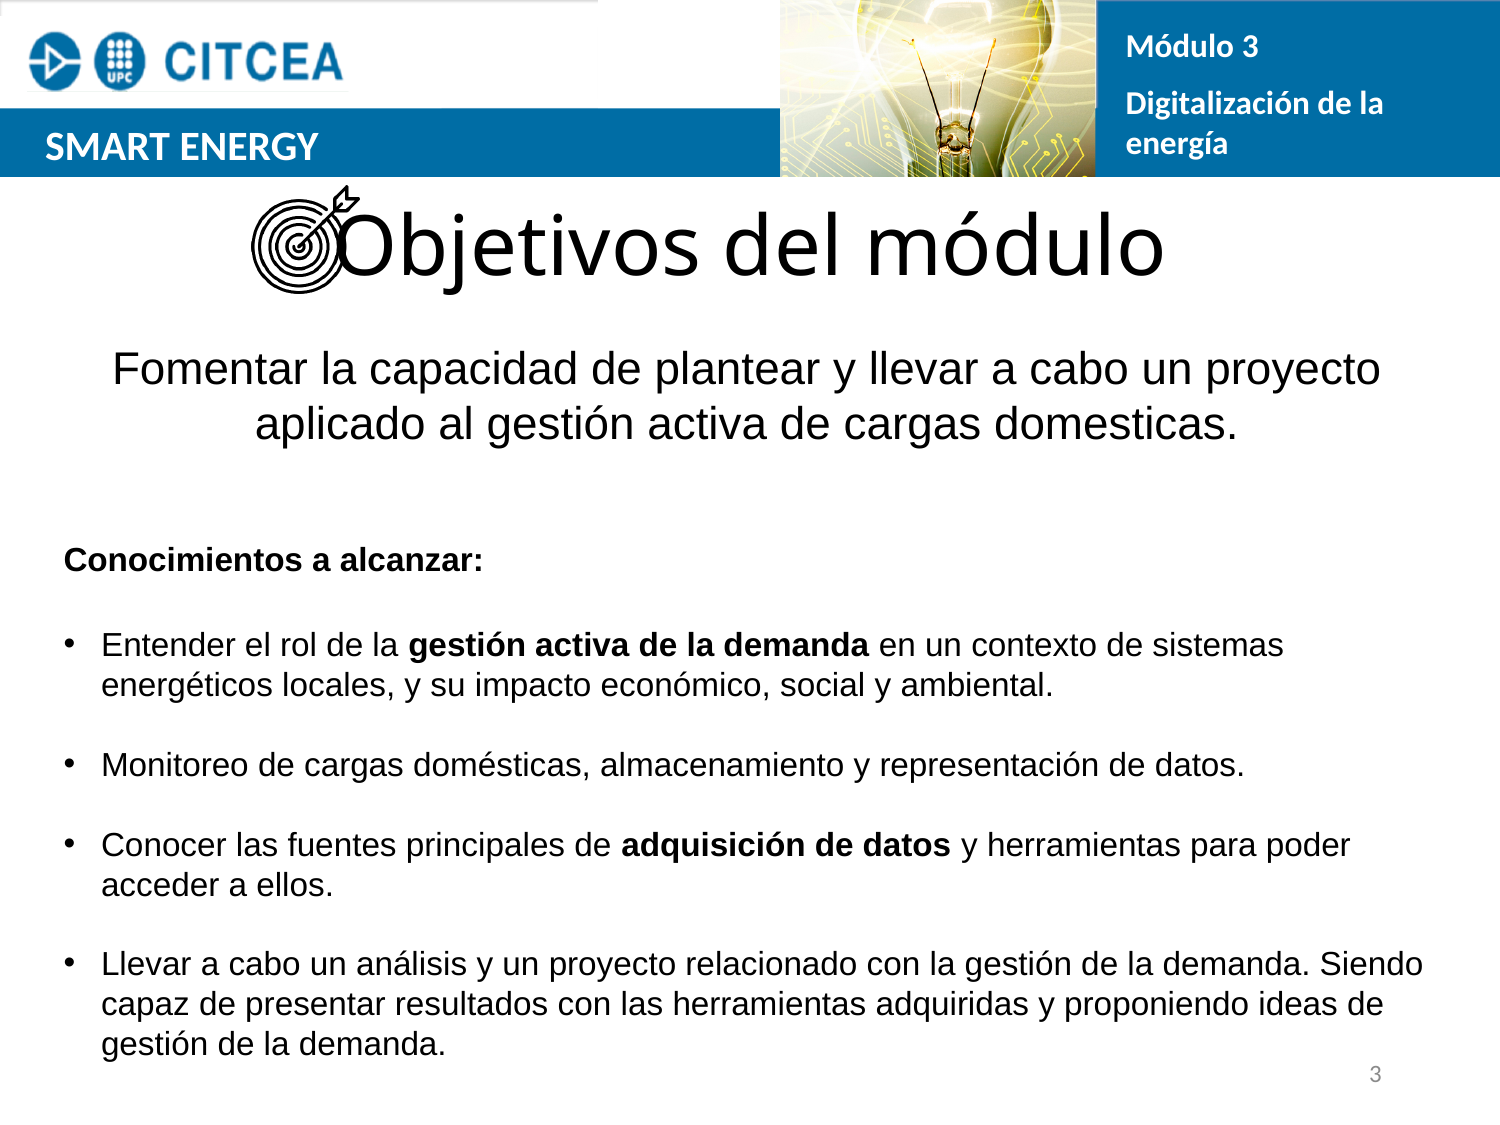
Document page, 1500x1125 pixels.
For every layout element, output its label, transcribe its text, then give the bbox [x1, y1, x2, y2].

title Objetivos del módulo [103, 185, 1397, 311]
picture [0, 0, 598, 108]
picture [780, 0, 1500, 177]
slide_number 3 [1059, 1070, 1397, 1103]
list Fomentar la capacidad de plantear y llevar a cabo un proyecto aplicado al gestión activa de cargas domesticas. Conocimientos a alcanzar: Entender el rol de la gestión activa de la demanda en un contexto de sistemas energéticos locales, y su impacto económico, social y ambiental. Monitoreo de cargas domésticas, almacenamiento y representación de datos. Conocer las fuentes principales de adquisición de datos y herramientas para poder acceder a ellos. Llevar a cabo un análisis y un proyecto relacionado con la gestión de la demanda. Siendo capaz de presentar resultados con las herramientas adquiridas y proponiendo ideas de gestión de la demanda. [48, 330, 1446, 1070]
text_box Módulo 3 Digitalización de la energía [1098, 14, 1412, 171]
picture [251, 185, 360, 294]
